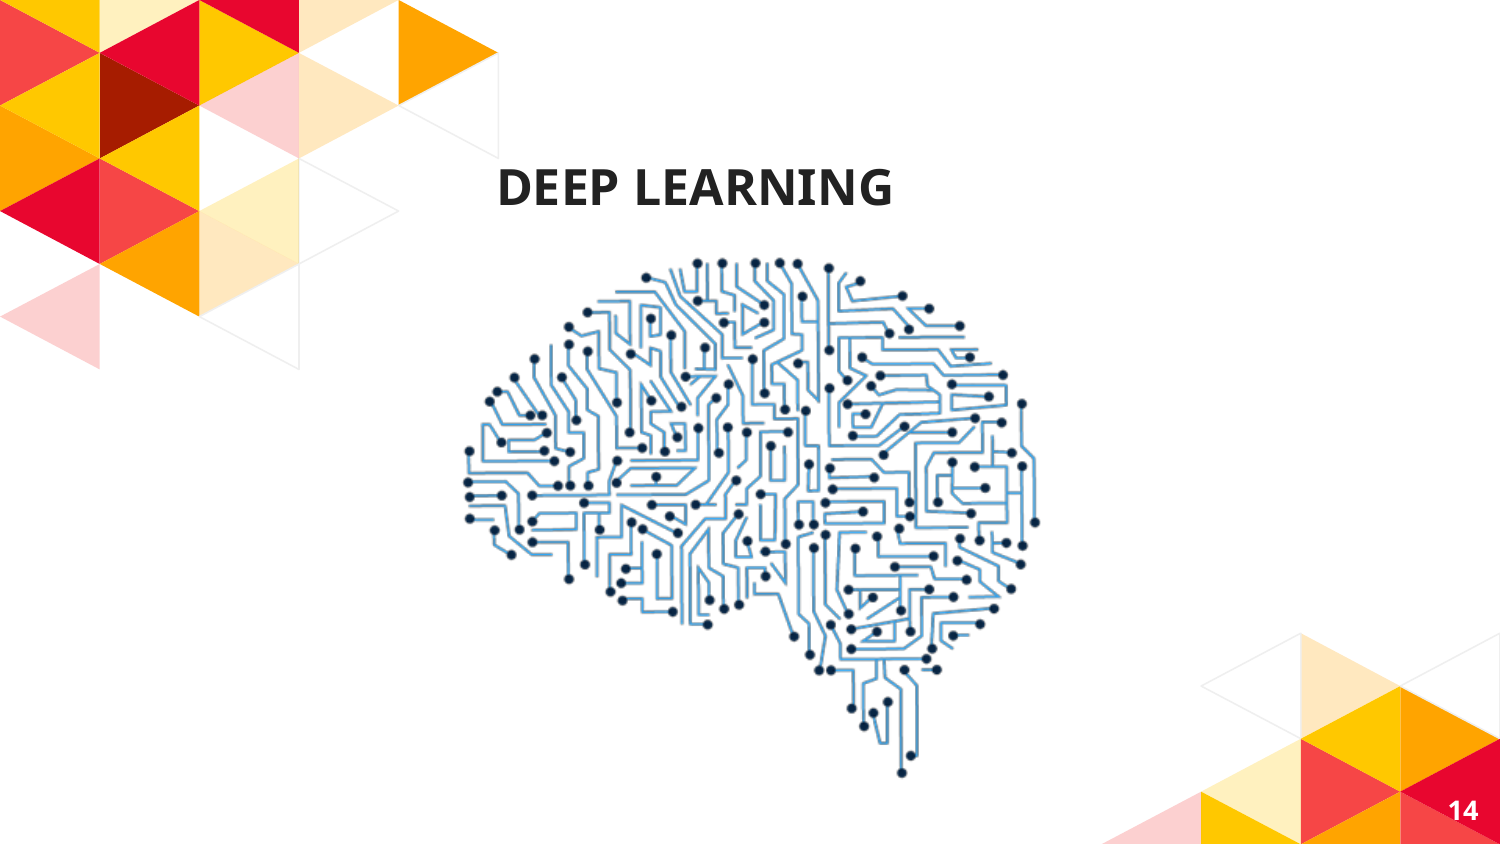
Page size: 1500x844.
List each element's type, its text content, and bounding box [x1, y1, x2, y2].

title DEEP LEARNING [481, 121, 1207, 231]
picture [359, 244, 1141, 792]
slide_number ‹#› [1403, 779, 1494, 844]
